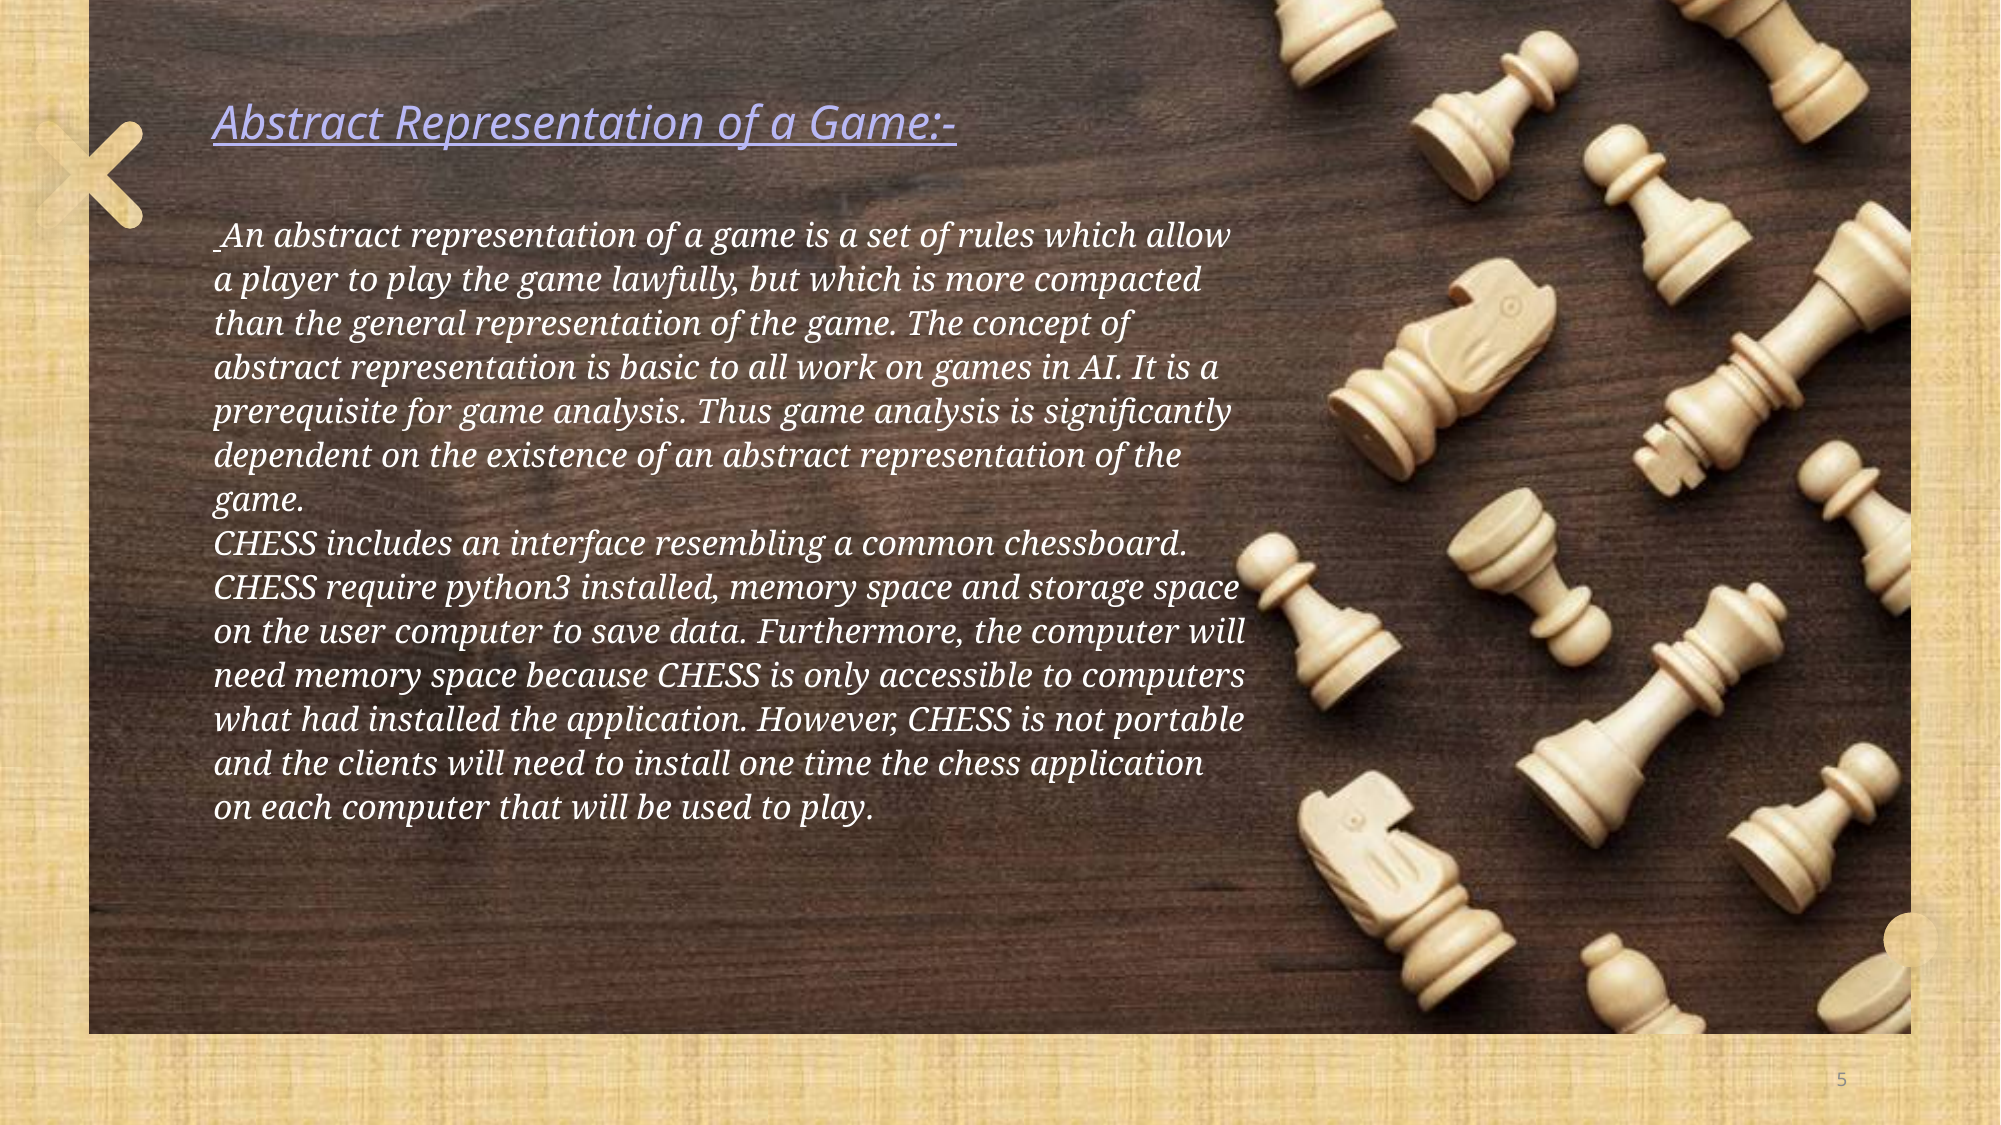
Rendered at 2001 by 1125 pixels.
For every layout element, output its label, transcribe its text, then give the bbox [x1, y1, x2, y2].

picture [0, 0, 2001, 1125]
slide_number 5 [1412, 1050, 1863, 1110]
